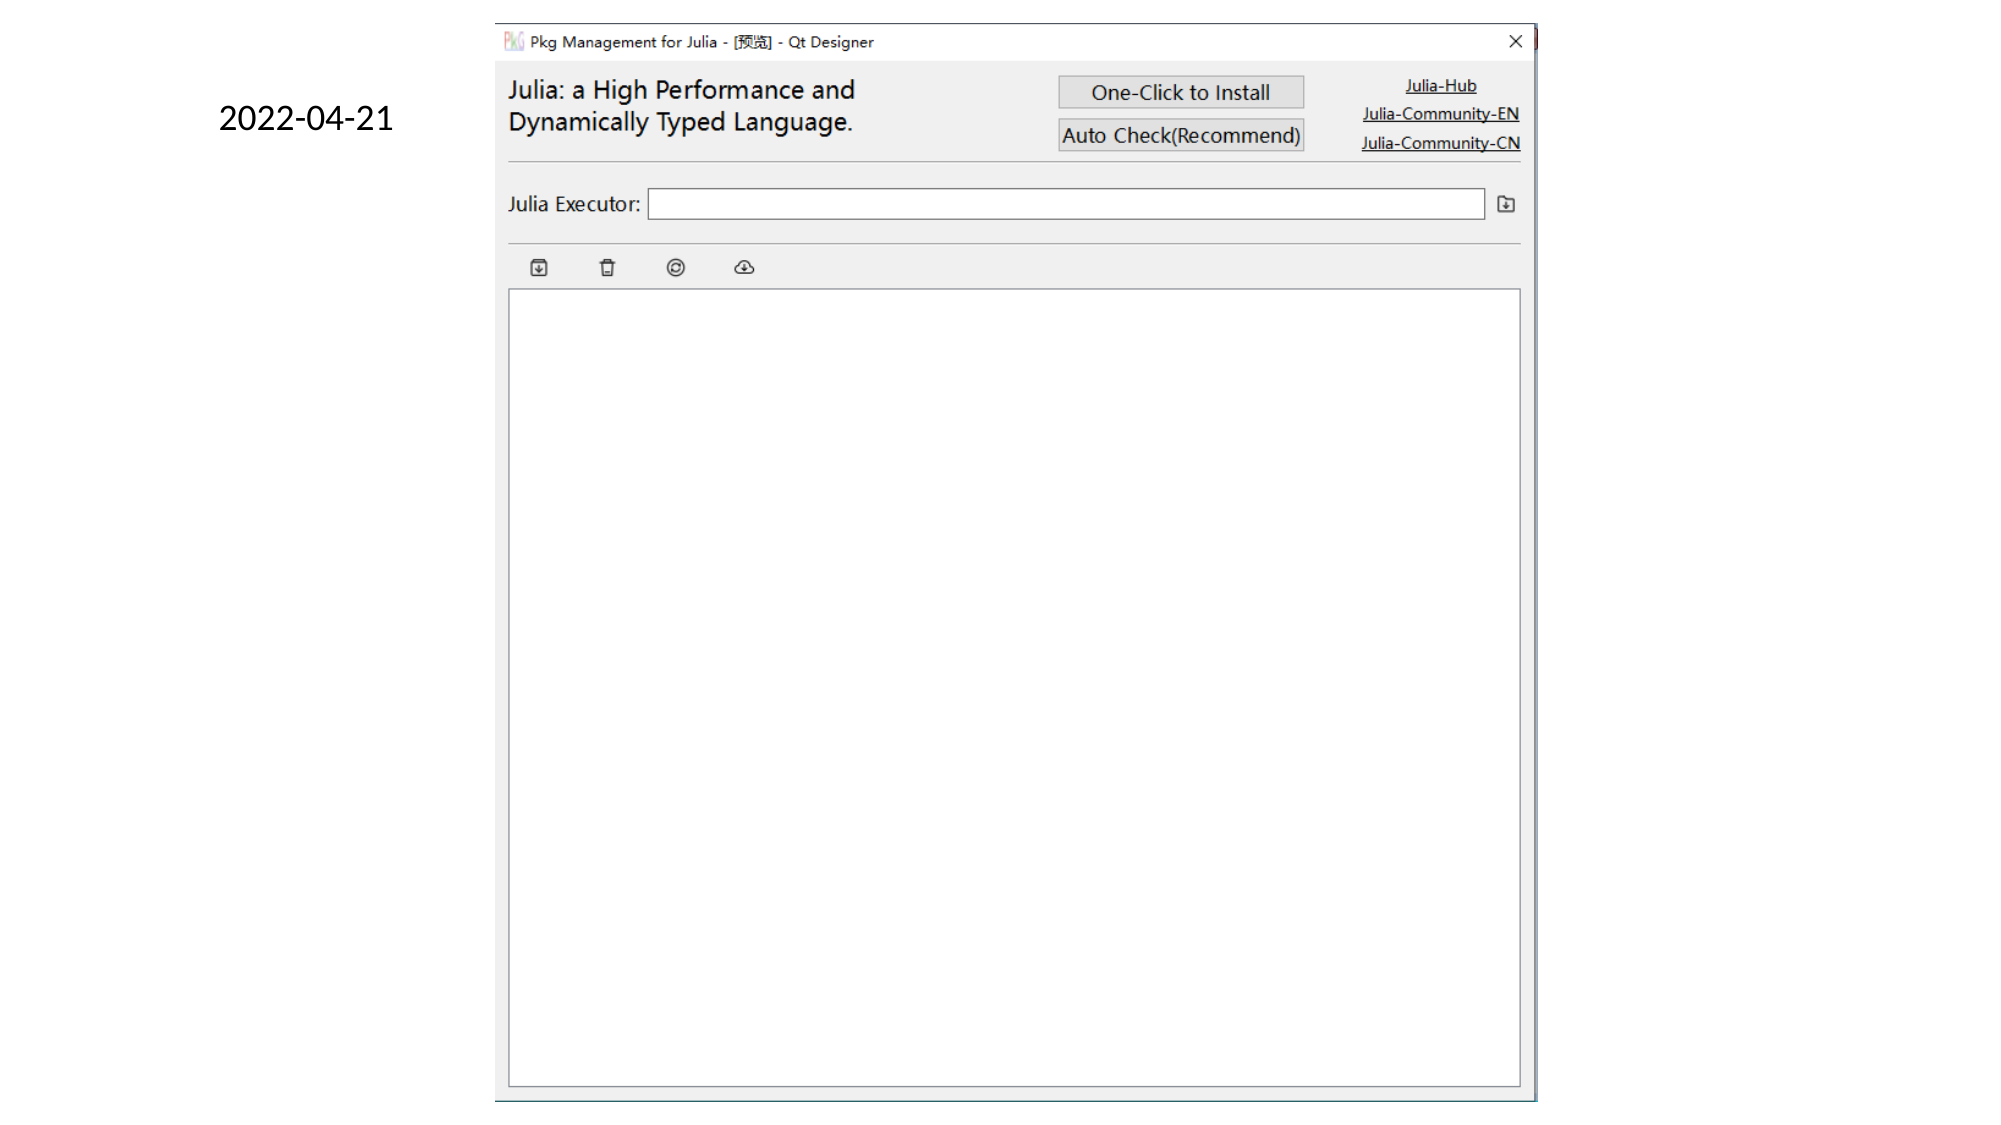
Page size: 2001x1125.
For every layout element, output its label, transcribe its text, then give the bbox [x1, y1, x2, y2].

picture [494, 23, 1538, 1102]
text_box 2022-04-21 [203, 85, 409, 145]
